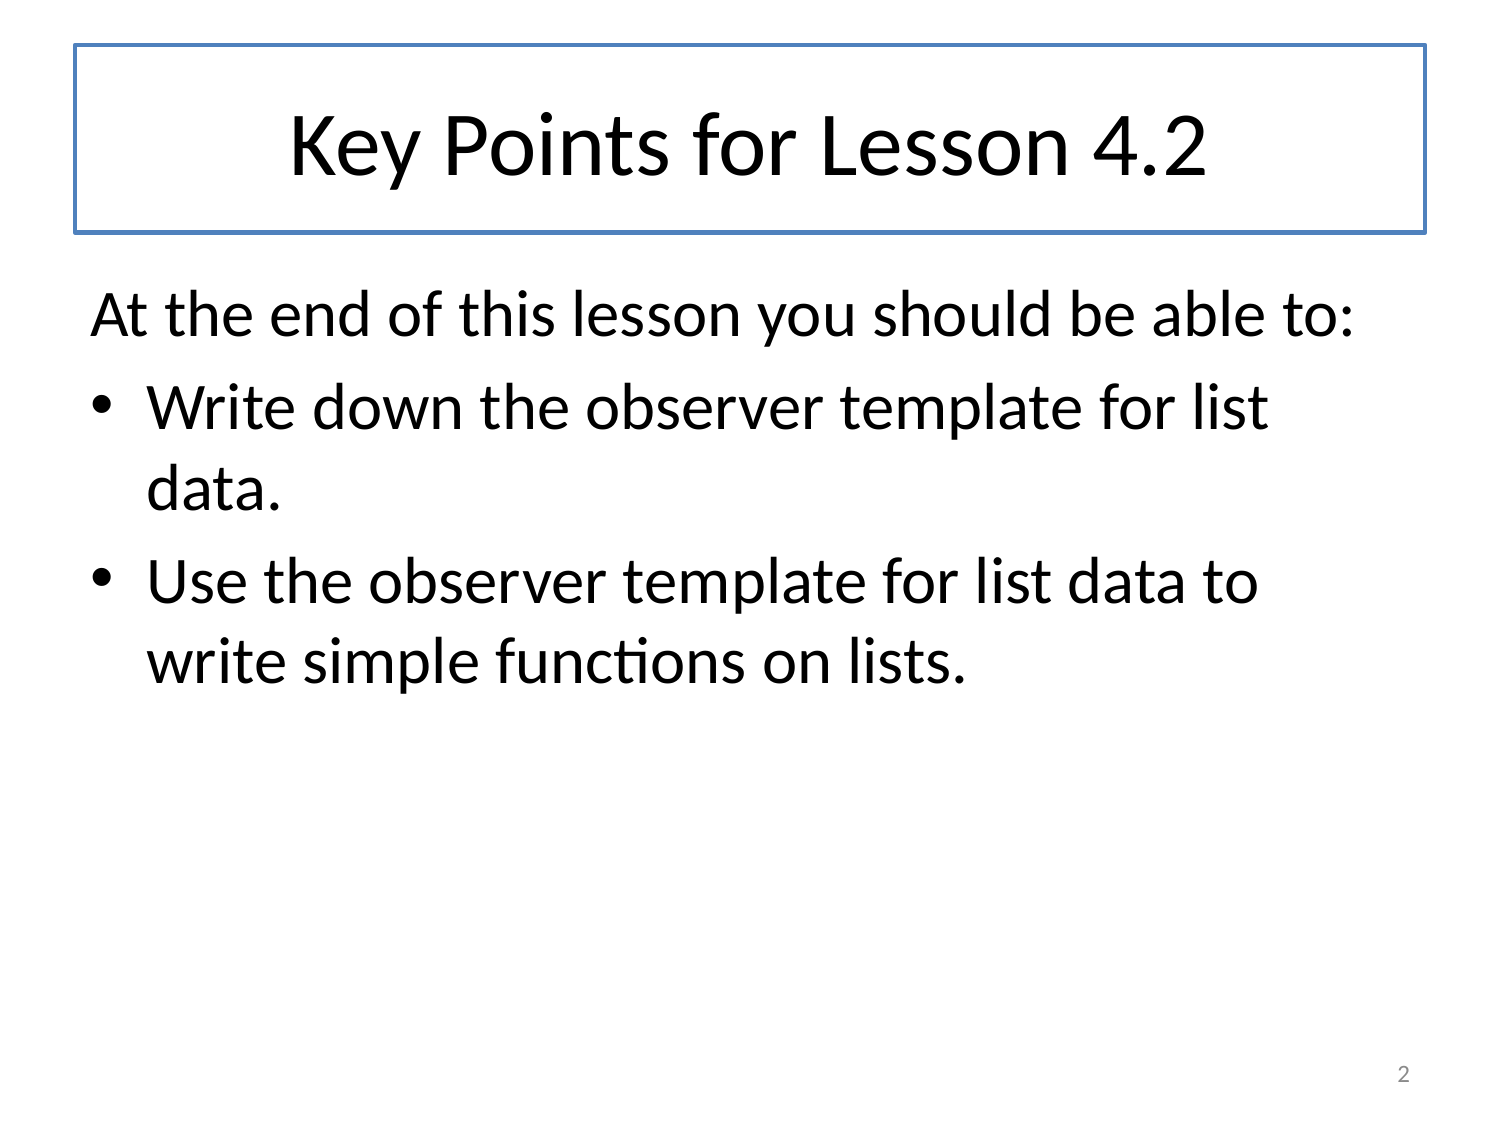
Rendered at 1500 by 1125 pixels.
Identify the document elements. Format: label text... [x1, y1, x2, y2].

list At the end of this lesson you should be able to: Write down the observer template for list data. Use the observer template for list data to write simple functions on lists. [75, 262, 1425, 1005]
slide_number 2 [1074, 1042, 1425, 1103]
title Key Points for Lesson 4.2 [73, 43, 1427, 235]
